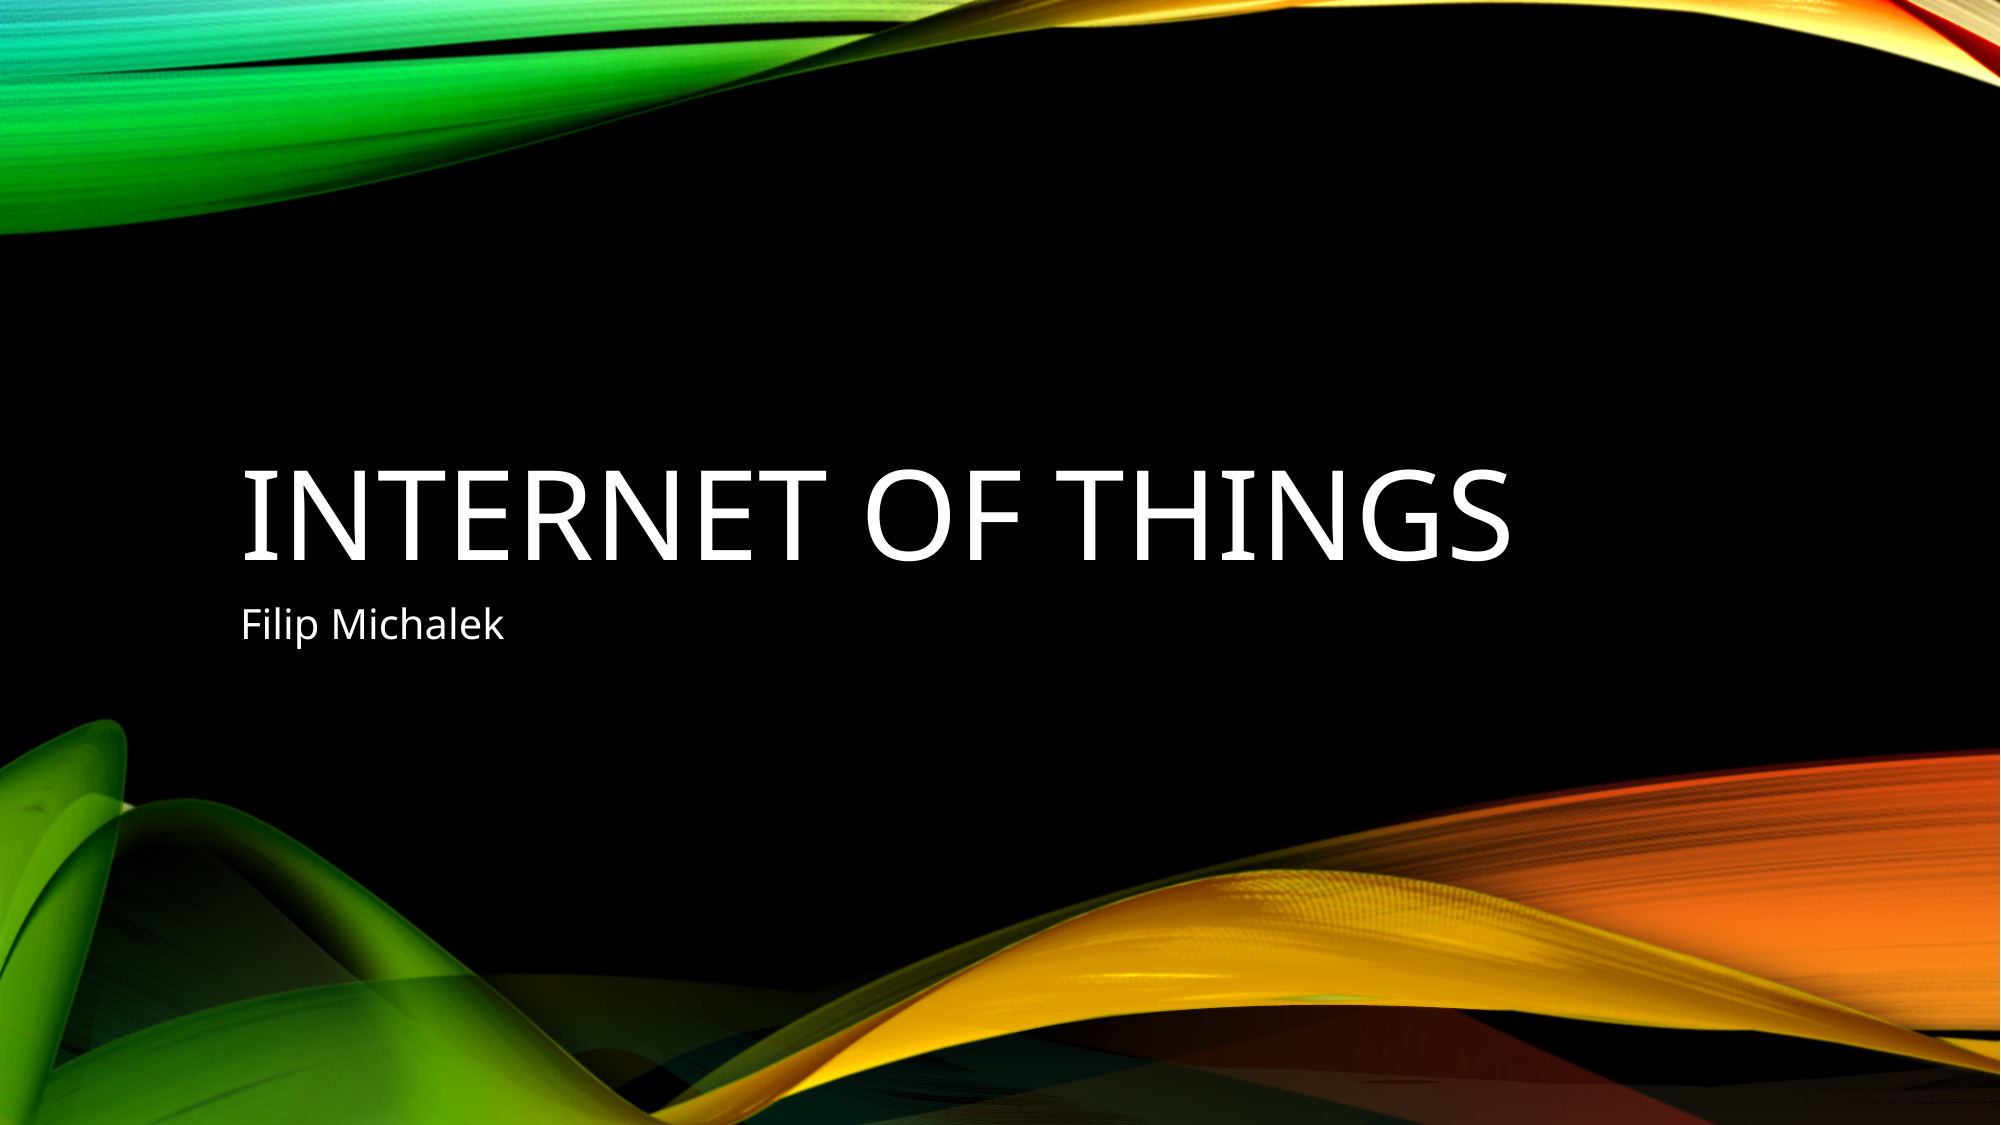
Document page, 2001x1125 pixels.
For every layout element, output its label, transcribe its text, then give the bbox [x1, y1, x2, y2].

picture [0, 0, 2000, 237]
title Internet of things [225, 295, 1775, 595]
subtitle Filip Michalek [225, 595, 1775, 709]
picture [0, 717, 2000, 1125]
